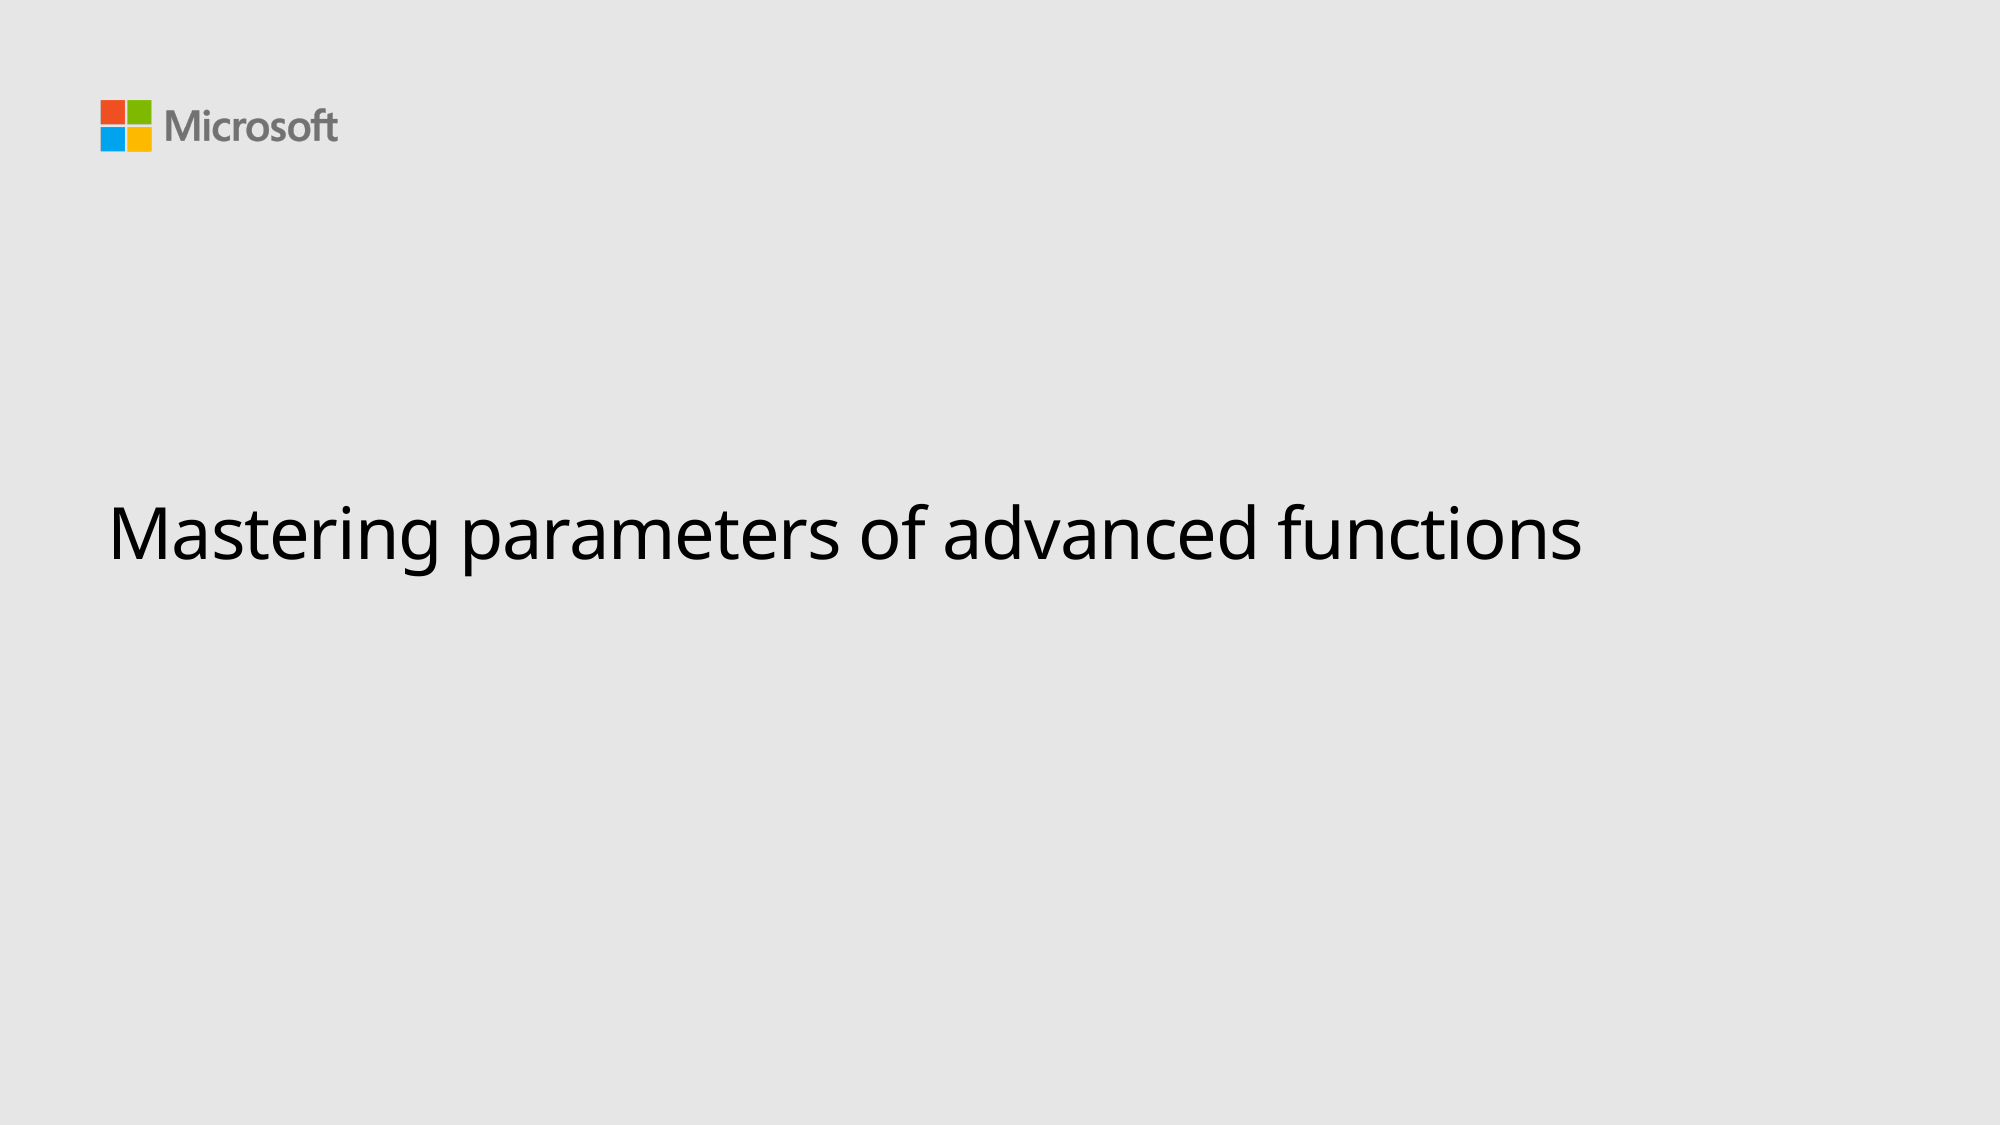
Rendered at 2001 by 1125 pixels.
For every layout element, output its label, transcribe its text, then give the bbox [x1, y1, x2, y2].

title Mastering parameters of advanced functions [107, 488, 1587, 588]
